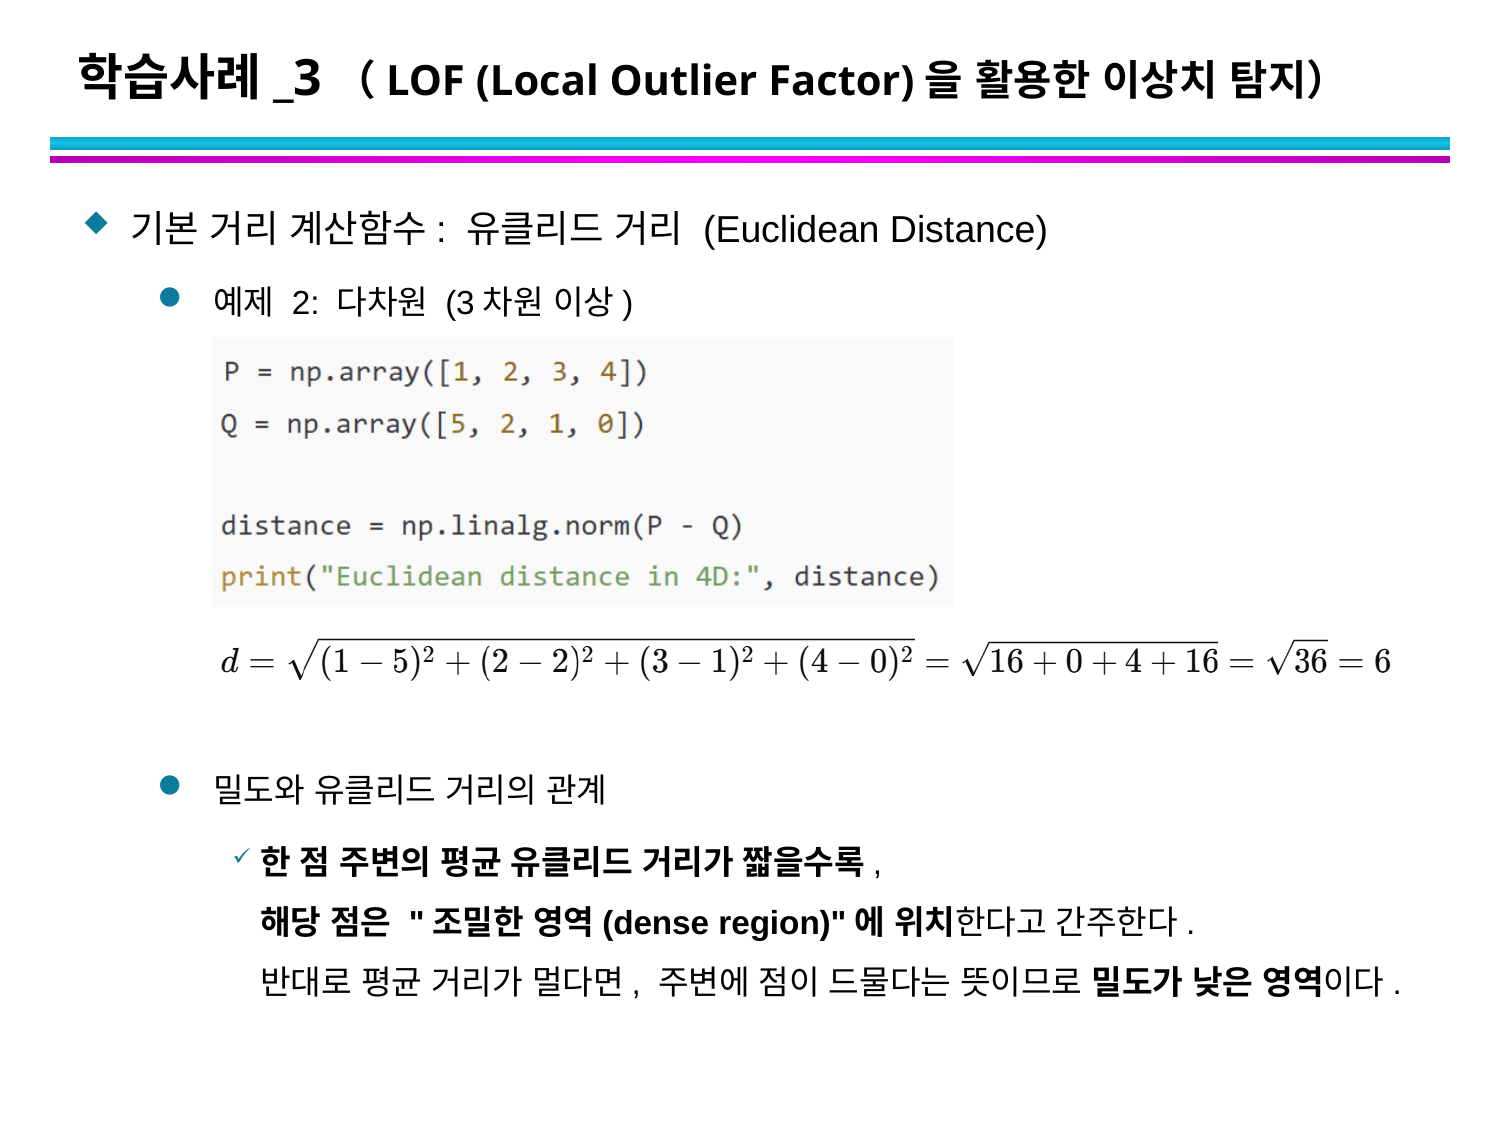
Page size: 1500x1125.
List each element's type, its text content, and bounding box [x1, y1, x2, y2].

picture [211, 612, 1400, 694]
list 기본 거리 계산함수: 유클리드 거리 (Euclidean Distance) 예제 2: 다차원 (3차원 이상) 밀도와 유클리드 거리의 관계 한 점 주변의 평균 유클리드 거리가 짧을수록, 해당 점은 "조밀한 영역(dense region)"에 위치한다고 간주한다. 반대로 평균 거리가 멀다면, 주변에 점이 드물다는 뜻이므로 밀도가 낮은 영역이다. [67, 174, 1432, 1088]
picture [212, 337, 953, 607]
title 학습사례_3（LOF (Local Outlier Factor)을 활용한 이상치 탐지） [62, 24, 1421, 113]
